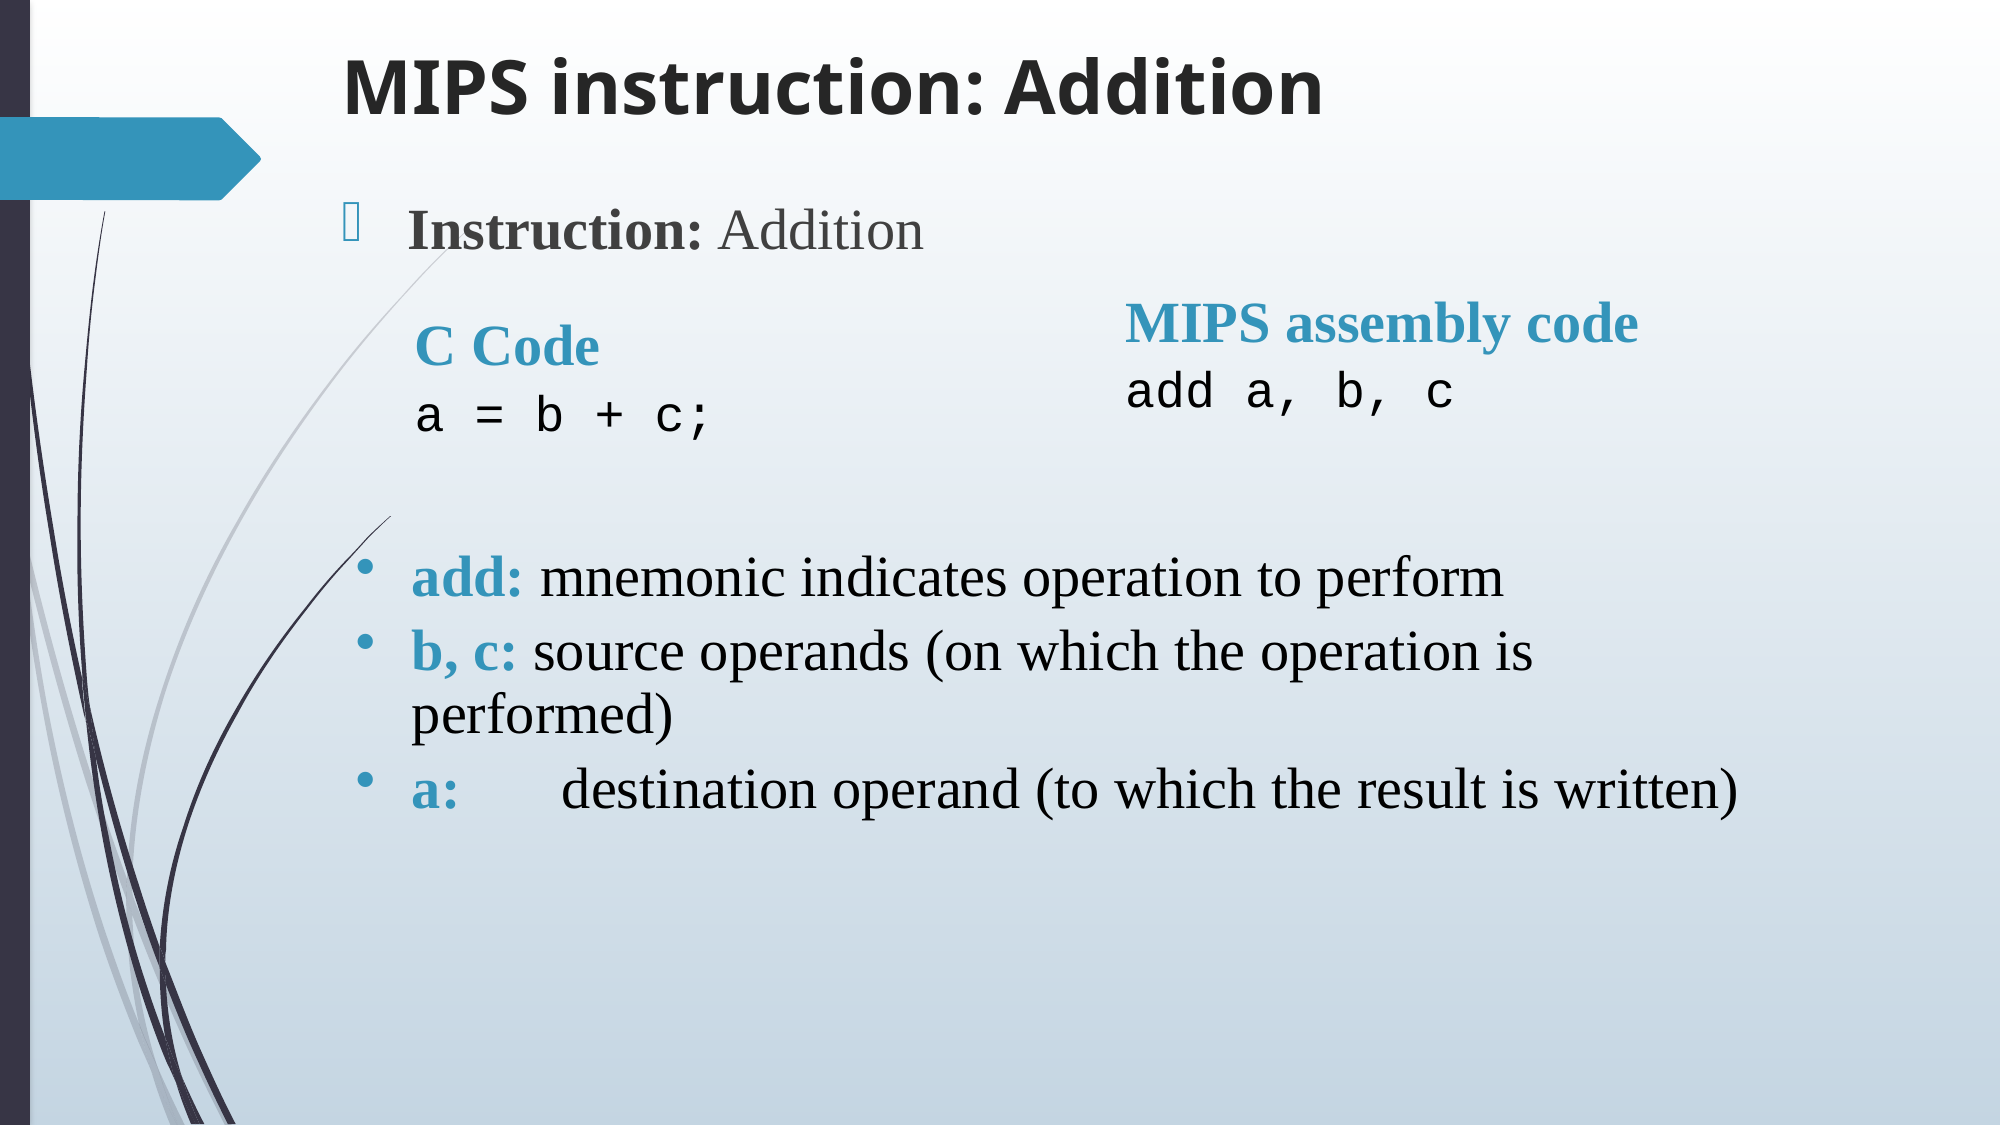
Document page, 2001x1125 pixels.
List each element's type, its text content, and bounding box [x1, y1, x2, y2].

text_box Instruction: Addition [326, 192, 1885, 1069]
text_box add: mnemonic indicates operation to perform b, c: source operands (on which the operation is performed) a: destination operand (to which the result is written) [340, 538, 1775, 829]
title MIPS instruction: Addition [326, 0, 1789, 169]
text_box C Code a = b + c; [399, 307, 1000, 538]
text_box MIPS assembly code add a, b, c [1110, 284, 1711, 538]
